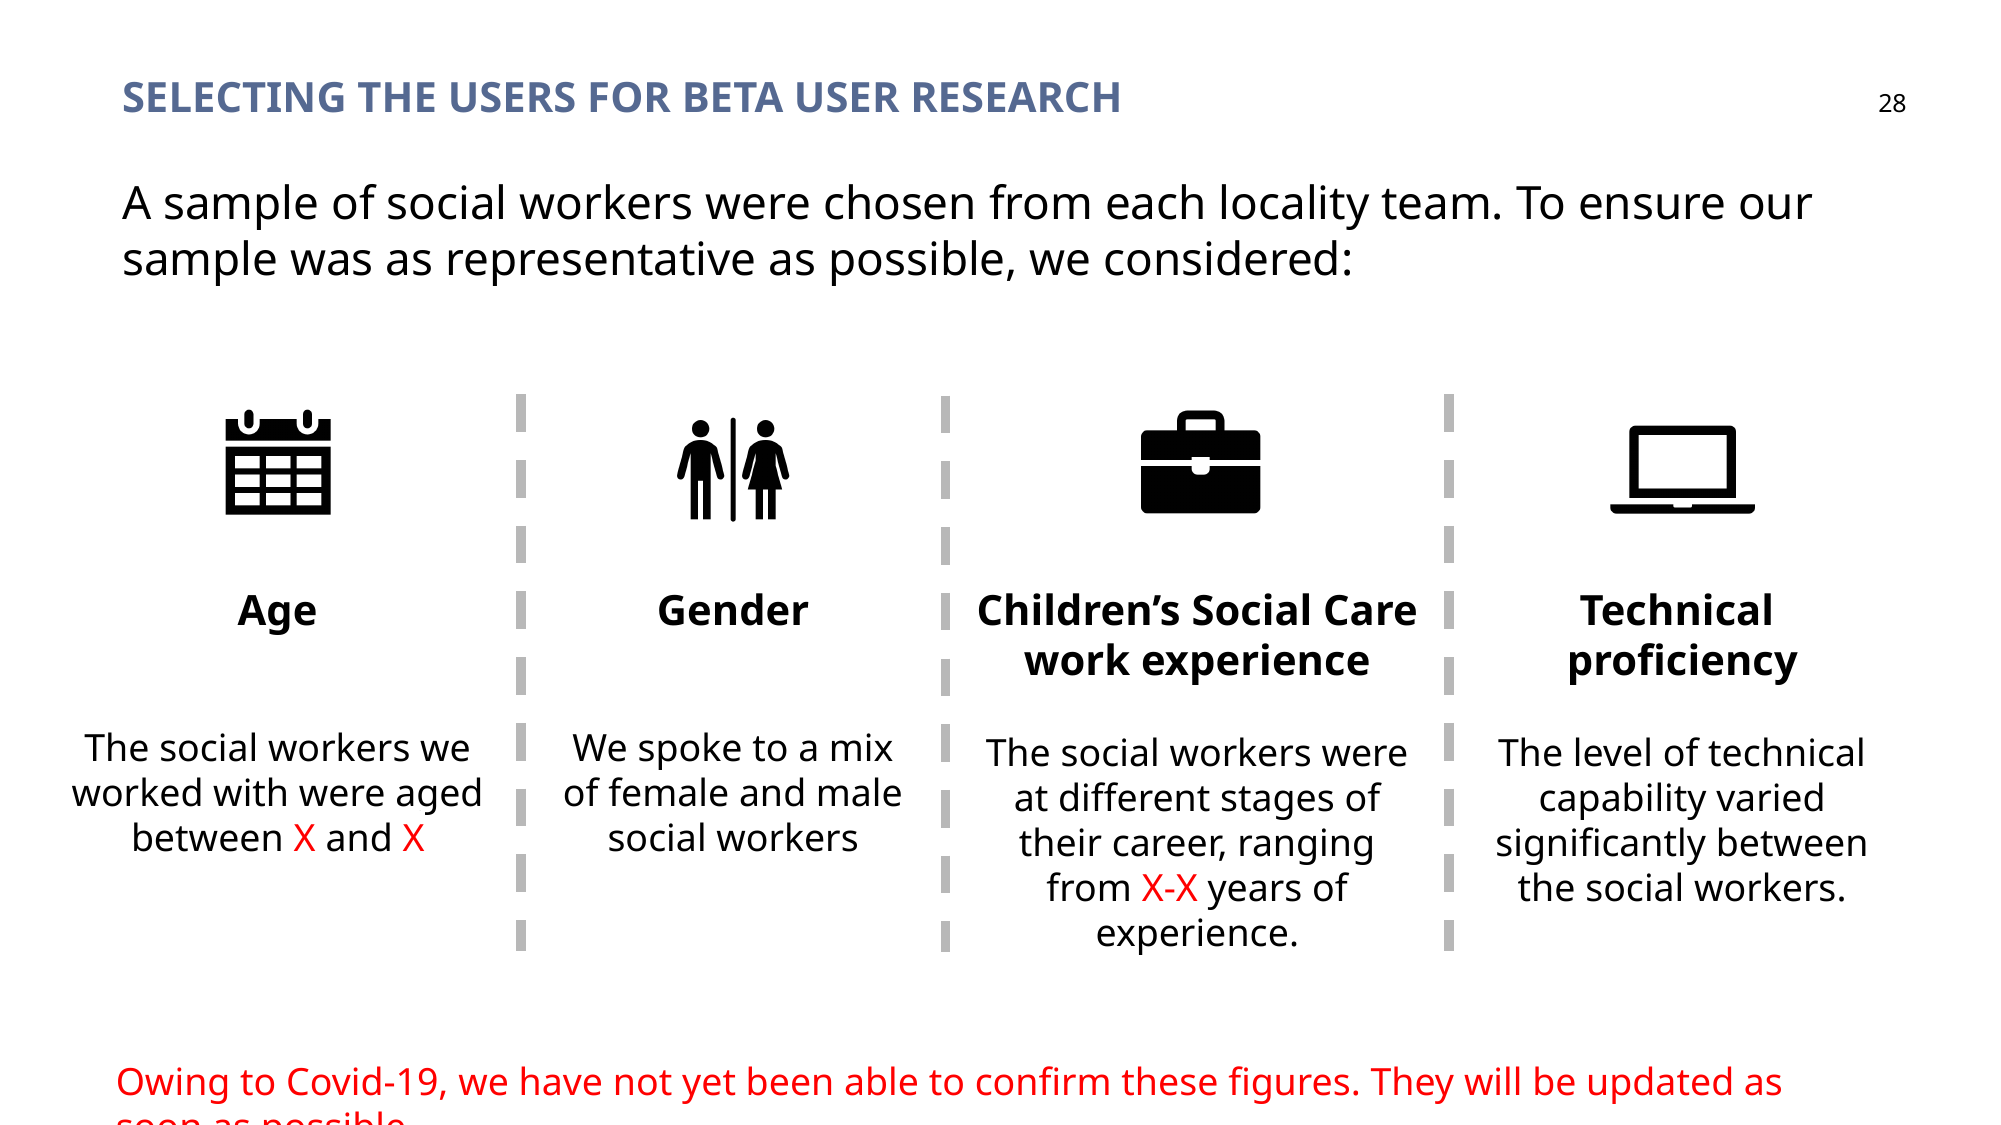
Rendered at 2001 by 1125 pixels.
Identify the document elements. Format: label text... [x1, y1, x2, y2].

list A sample of social workers were chosen from each locality team. To ensure our sample was as representative as possible, we considered: [122, 174, 1907, 286]
text_box Owing to Covid-19, we have not yet been able to confirm these figures. They will be updated as soon as possible. [115, 1057, 1869, 1125]
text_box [63, 388, 1887, 1034]
slide_number 28 [1850, 87, 1907, 148]
title Selecting the users for beta user research [122, 70, 1719, 174]
